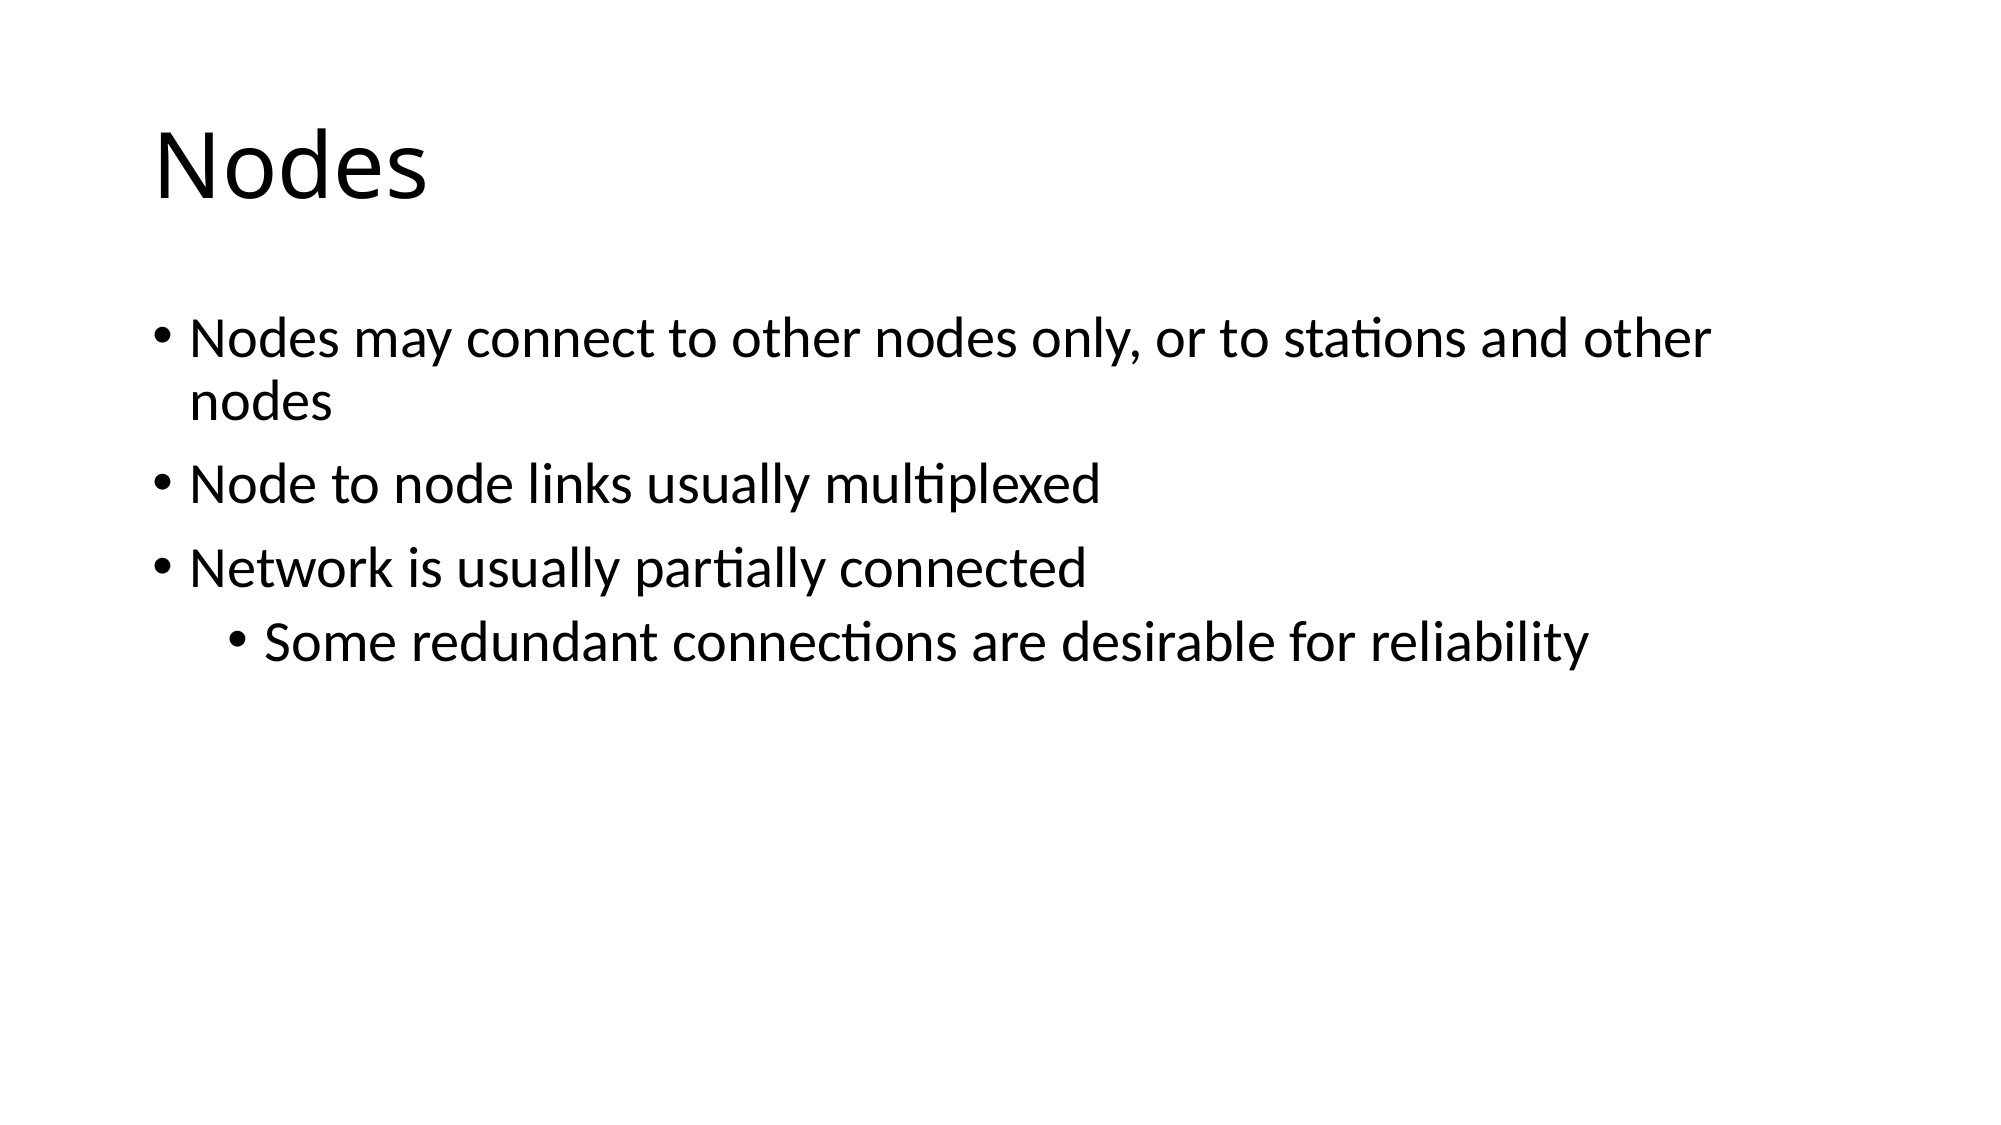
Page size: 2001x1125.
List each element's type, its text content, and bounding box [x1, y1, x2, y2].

title Nodes [137, 59, 1863, 278]
list Nodes may connect to other nodes only, or to stations and other nodes Node to node links usually multiplexed Network is usually partially connected Some redundant connections are desirable for reliability [137, 299, 1863, 1014]
